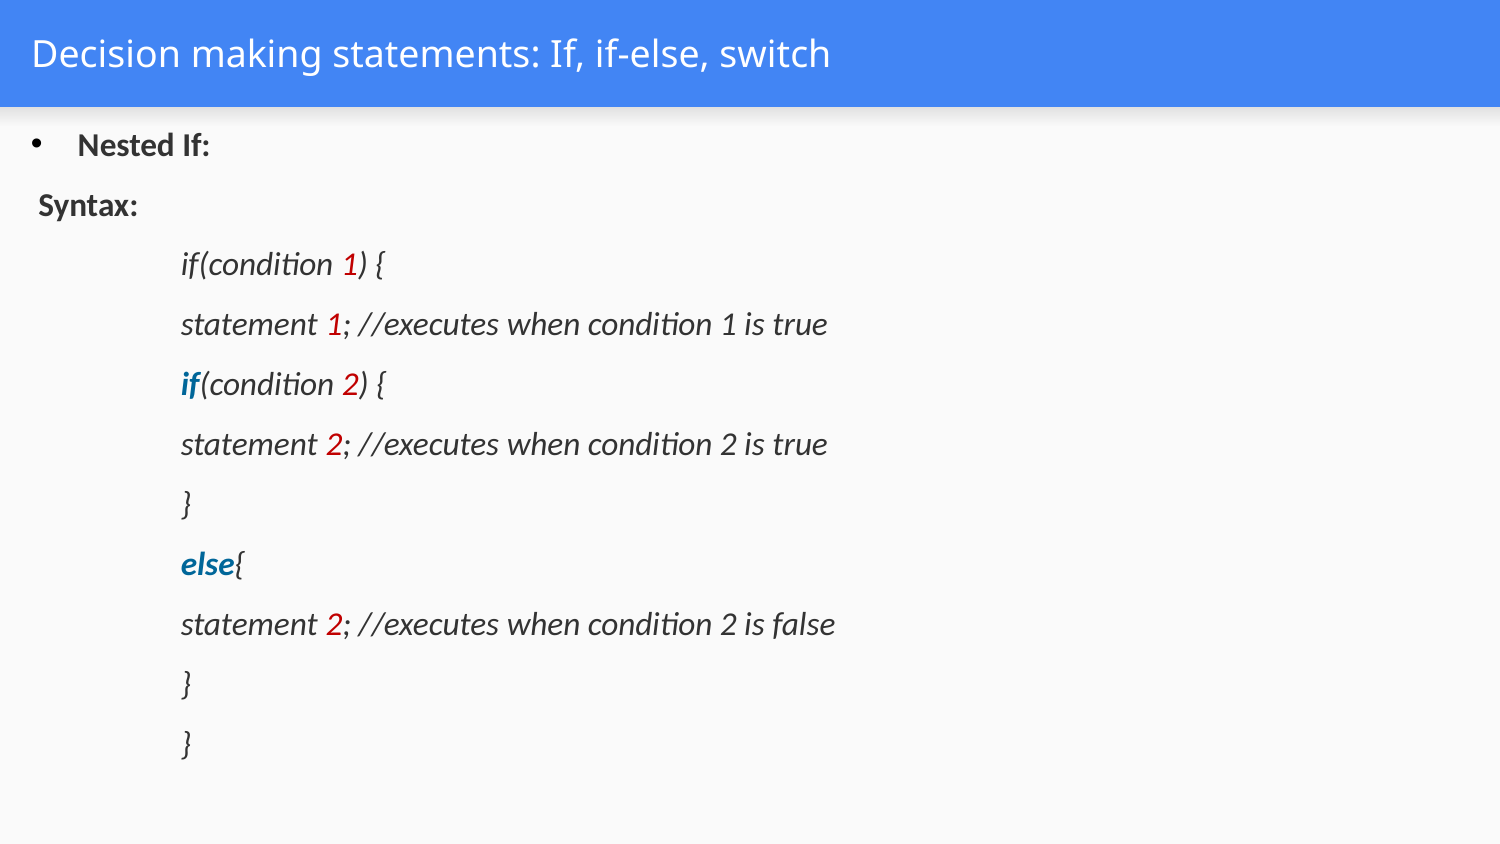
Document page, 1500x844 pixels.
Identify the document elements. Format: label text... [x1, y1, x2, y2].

text_box Nested If: Syntax: if(condition 1) { statement 1; //executes when condition 1 is true if(condition 2) { statement 2; //executes when condition 2 is true } else{ statement 2; //executes when condition 2 is false } } [16, 95, 1464, 844]
title Decision making statements: If, if-else, switch [16, 2, 1464, 95]
